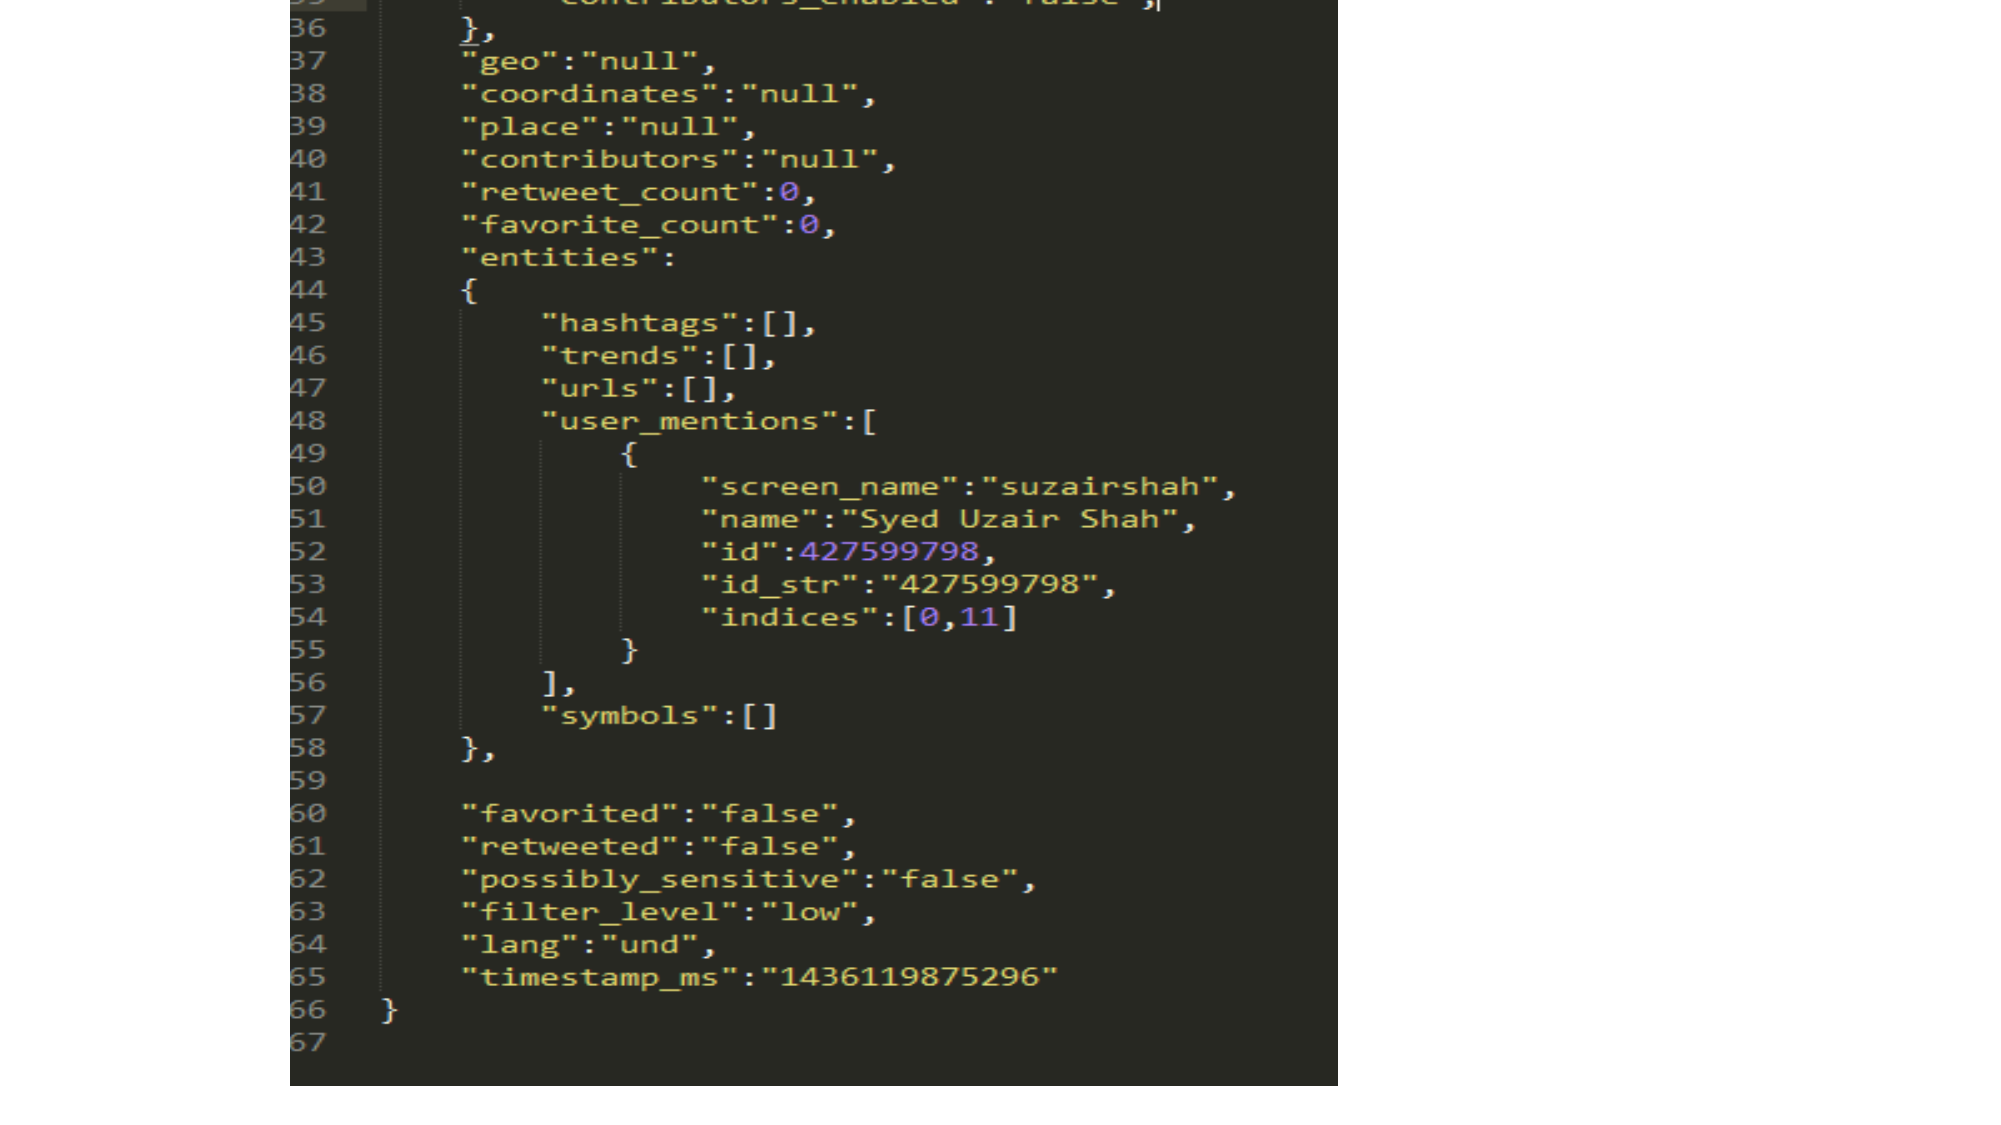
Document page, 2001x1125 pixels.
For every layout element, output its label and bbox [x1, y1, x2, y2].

picture [290, 0, 1338, 1086]
